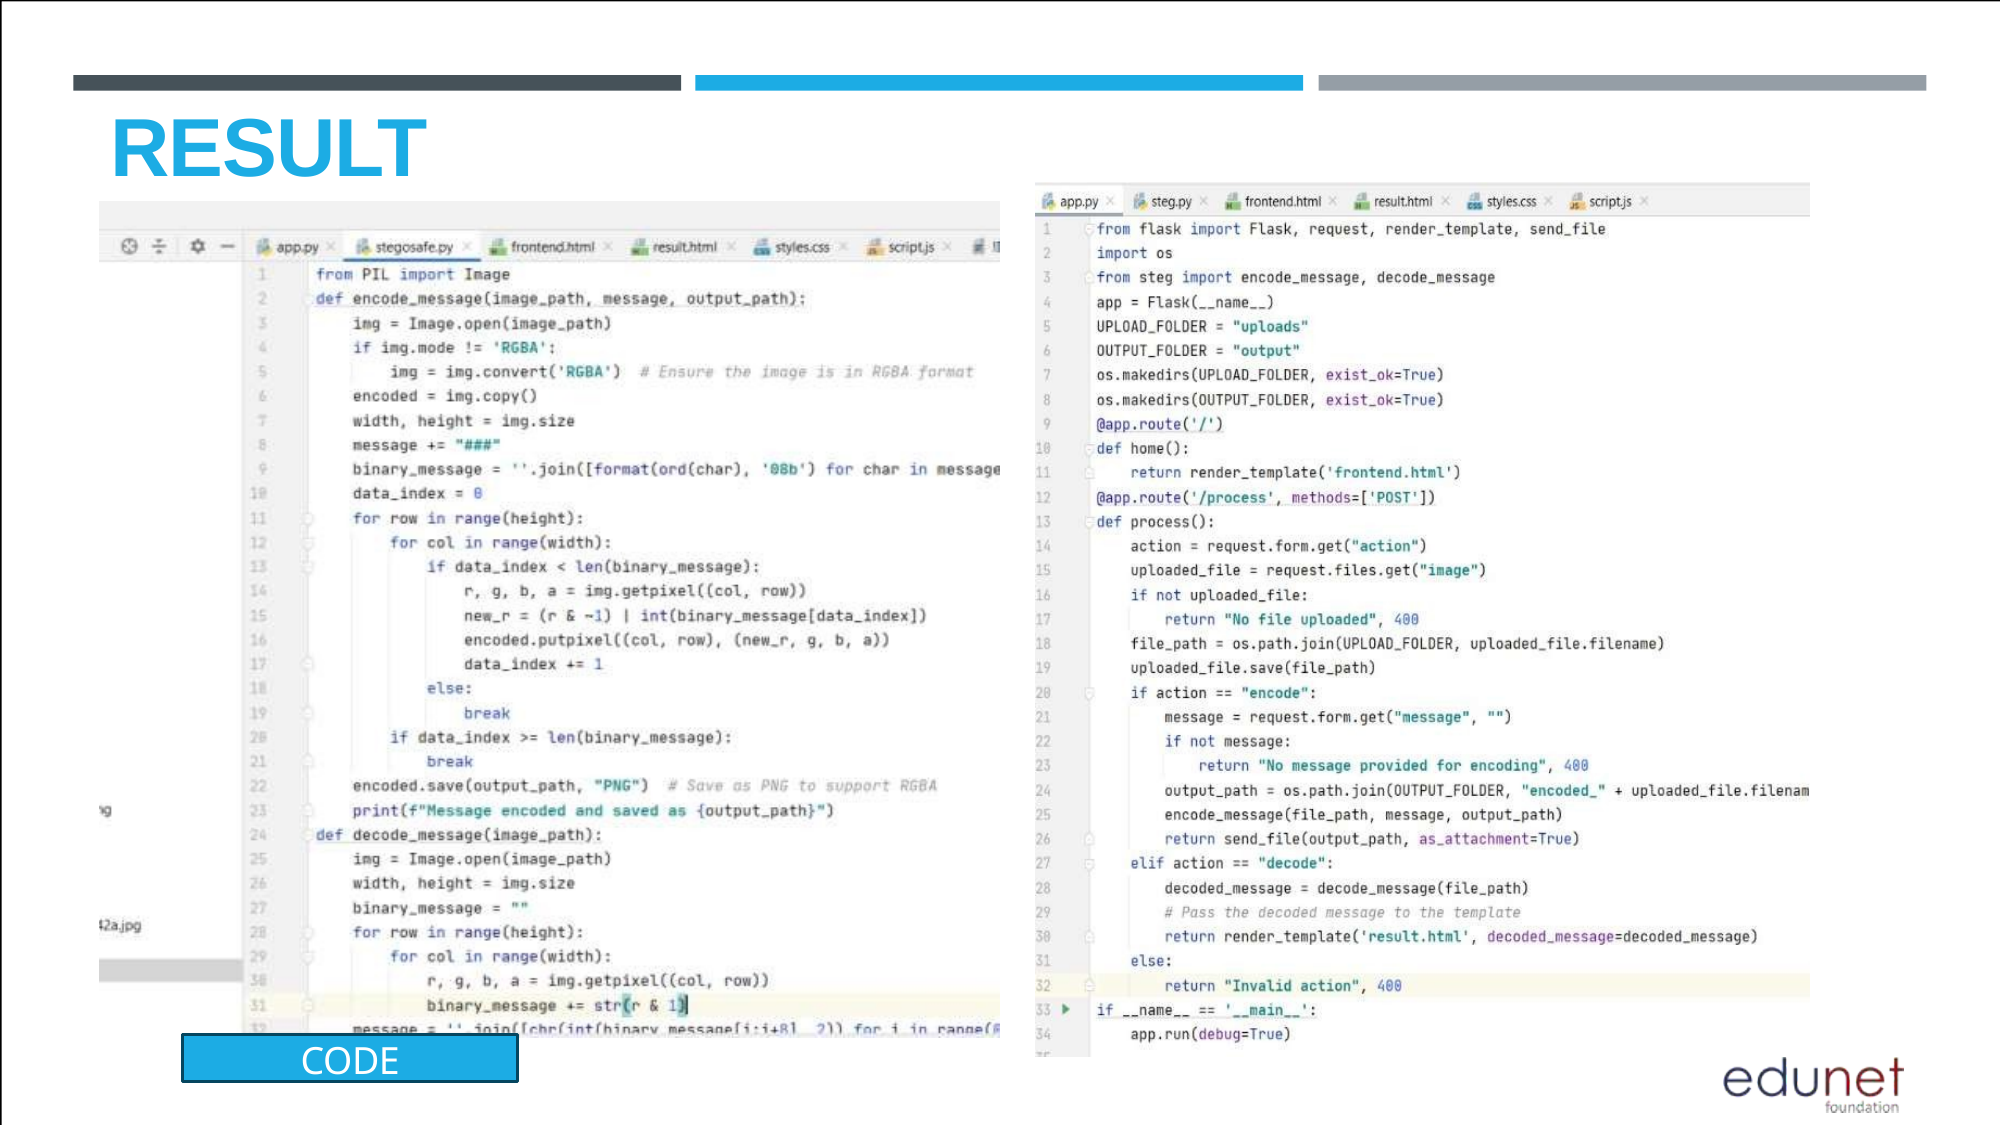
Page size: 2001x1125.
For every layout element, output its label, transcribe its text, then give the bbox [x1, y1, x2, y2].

picture [1035, 182, 1904, 1113]
text_box CODE [182, 1046, 518, 1082]
text_box [0, 0, 2000, 1125]
title RESULT [100, 81, 1900, 282]
picture [99, 201, 1001, 1038]
